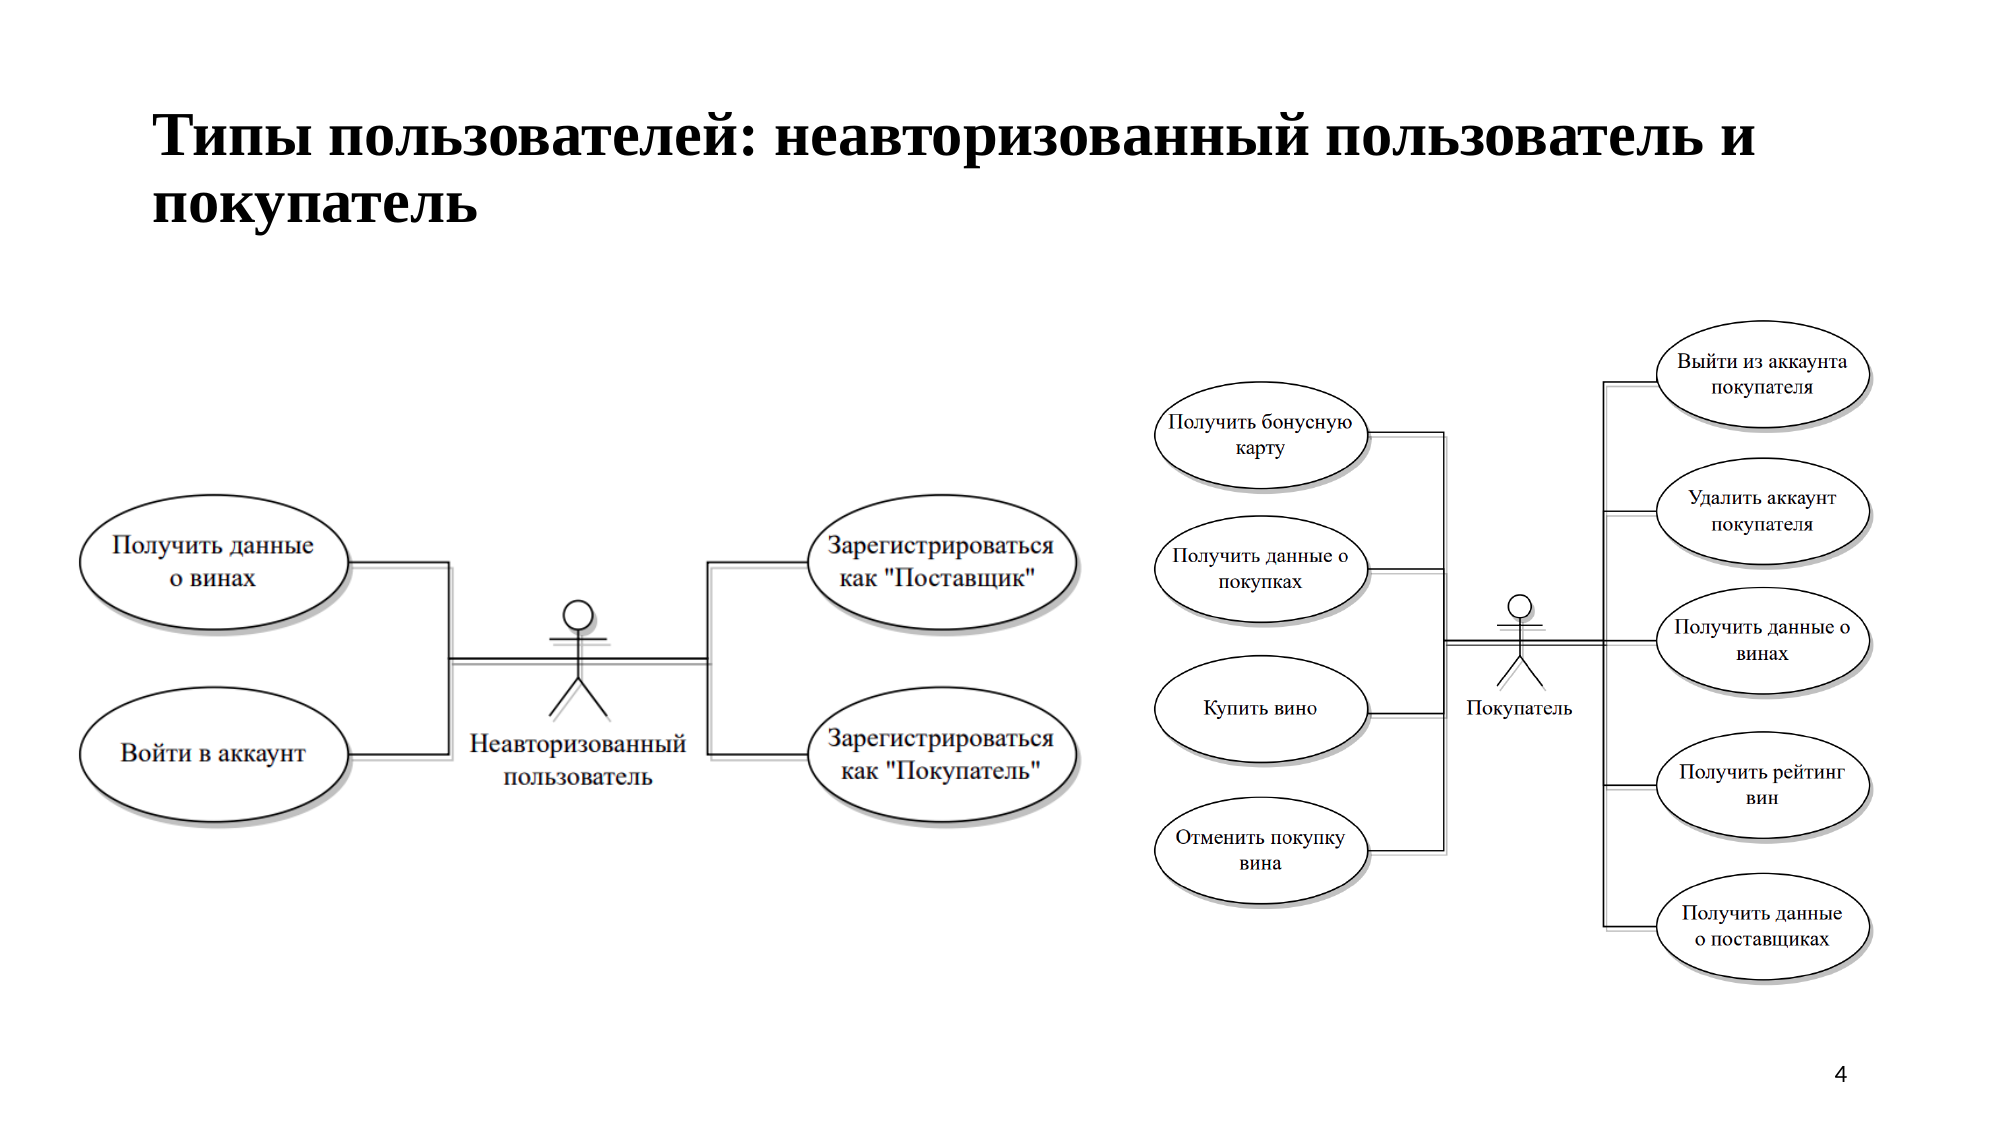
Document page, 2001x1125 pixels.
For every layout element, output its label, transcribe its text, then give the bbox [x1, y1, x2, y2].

text_box Типы пользователей: неавторизованный пользователь и покупатель [137, 59, 1863, 278]
picture [49, 289, 1894, 1005]
text_box ‹#› [1412, 1042, 1863, 1103]
